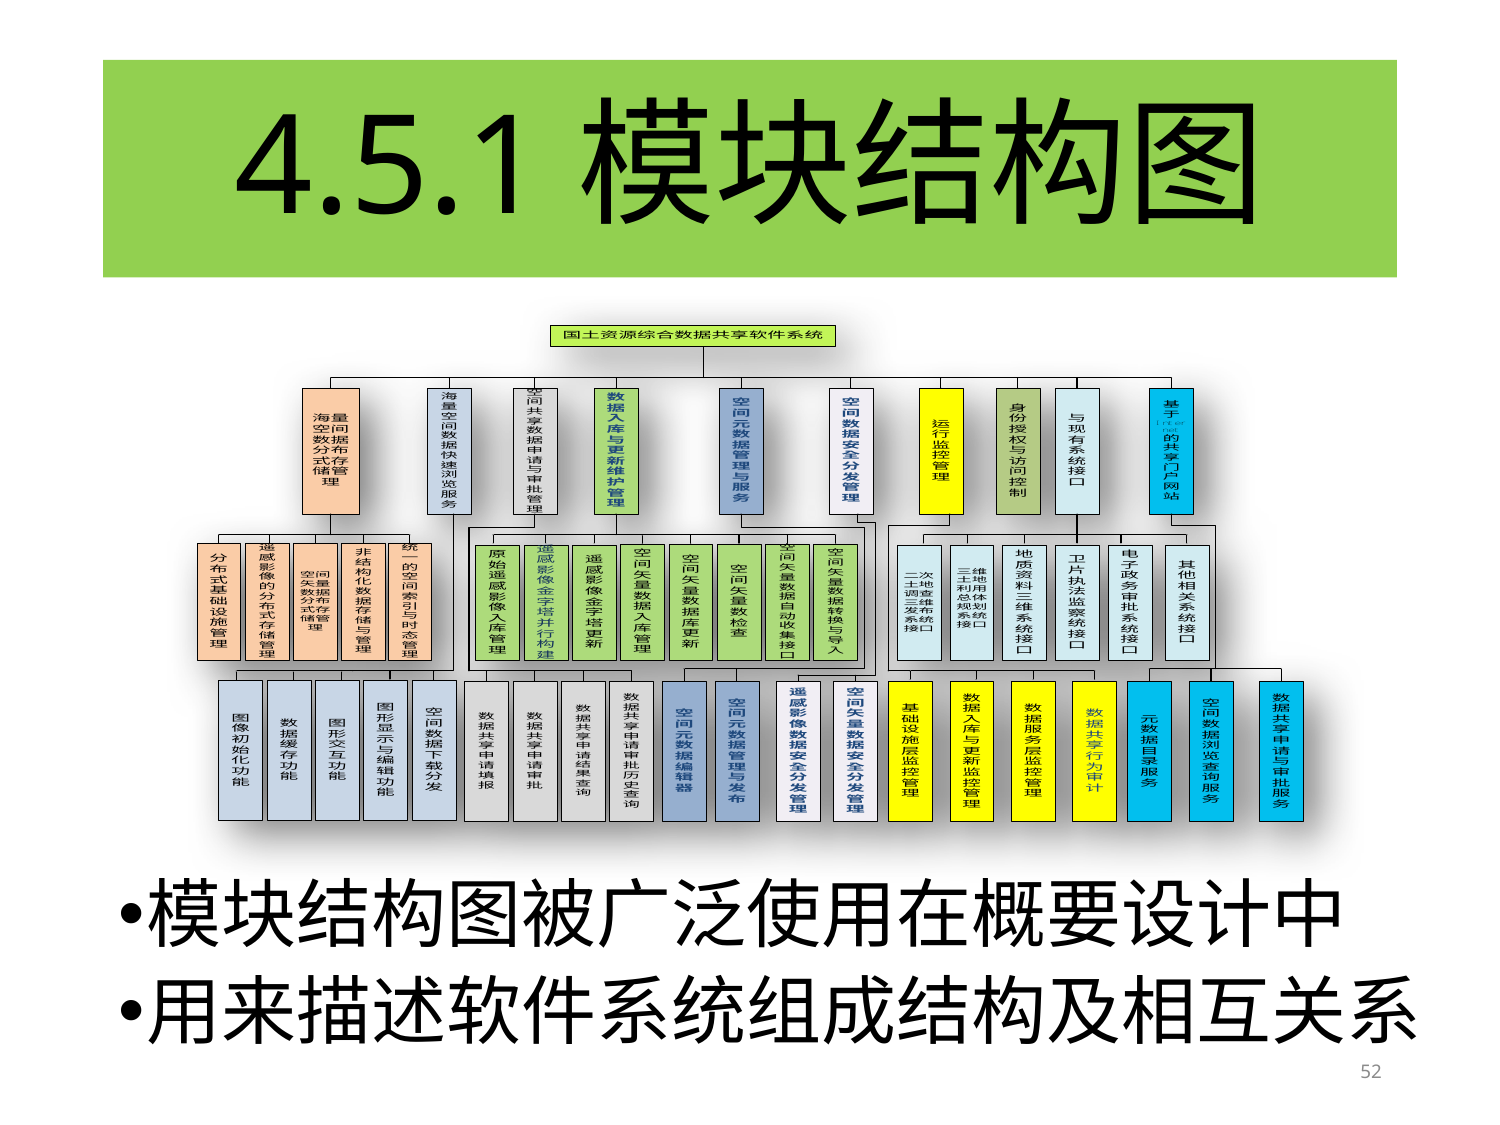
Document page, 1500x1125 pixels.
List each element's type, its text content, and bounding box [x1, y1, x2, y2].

picture [194, 324, 1306, 823]
list 模块结构图被广泛使用在概要设计中 用来描述软件系统组成结构及相互关系 [103, 869, 1468, 1125]
slide_number 52 [1059, 1042, 1397, 1103]
title 4.5.1模块结构图 [103, 59, 1397, 278]
